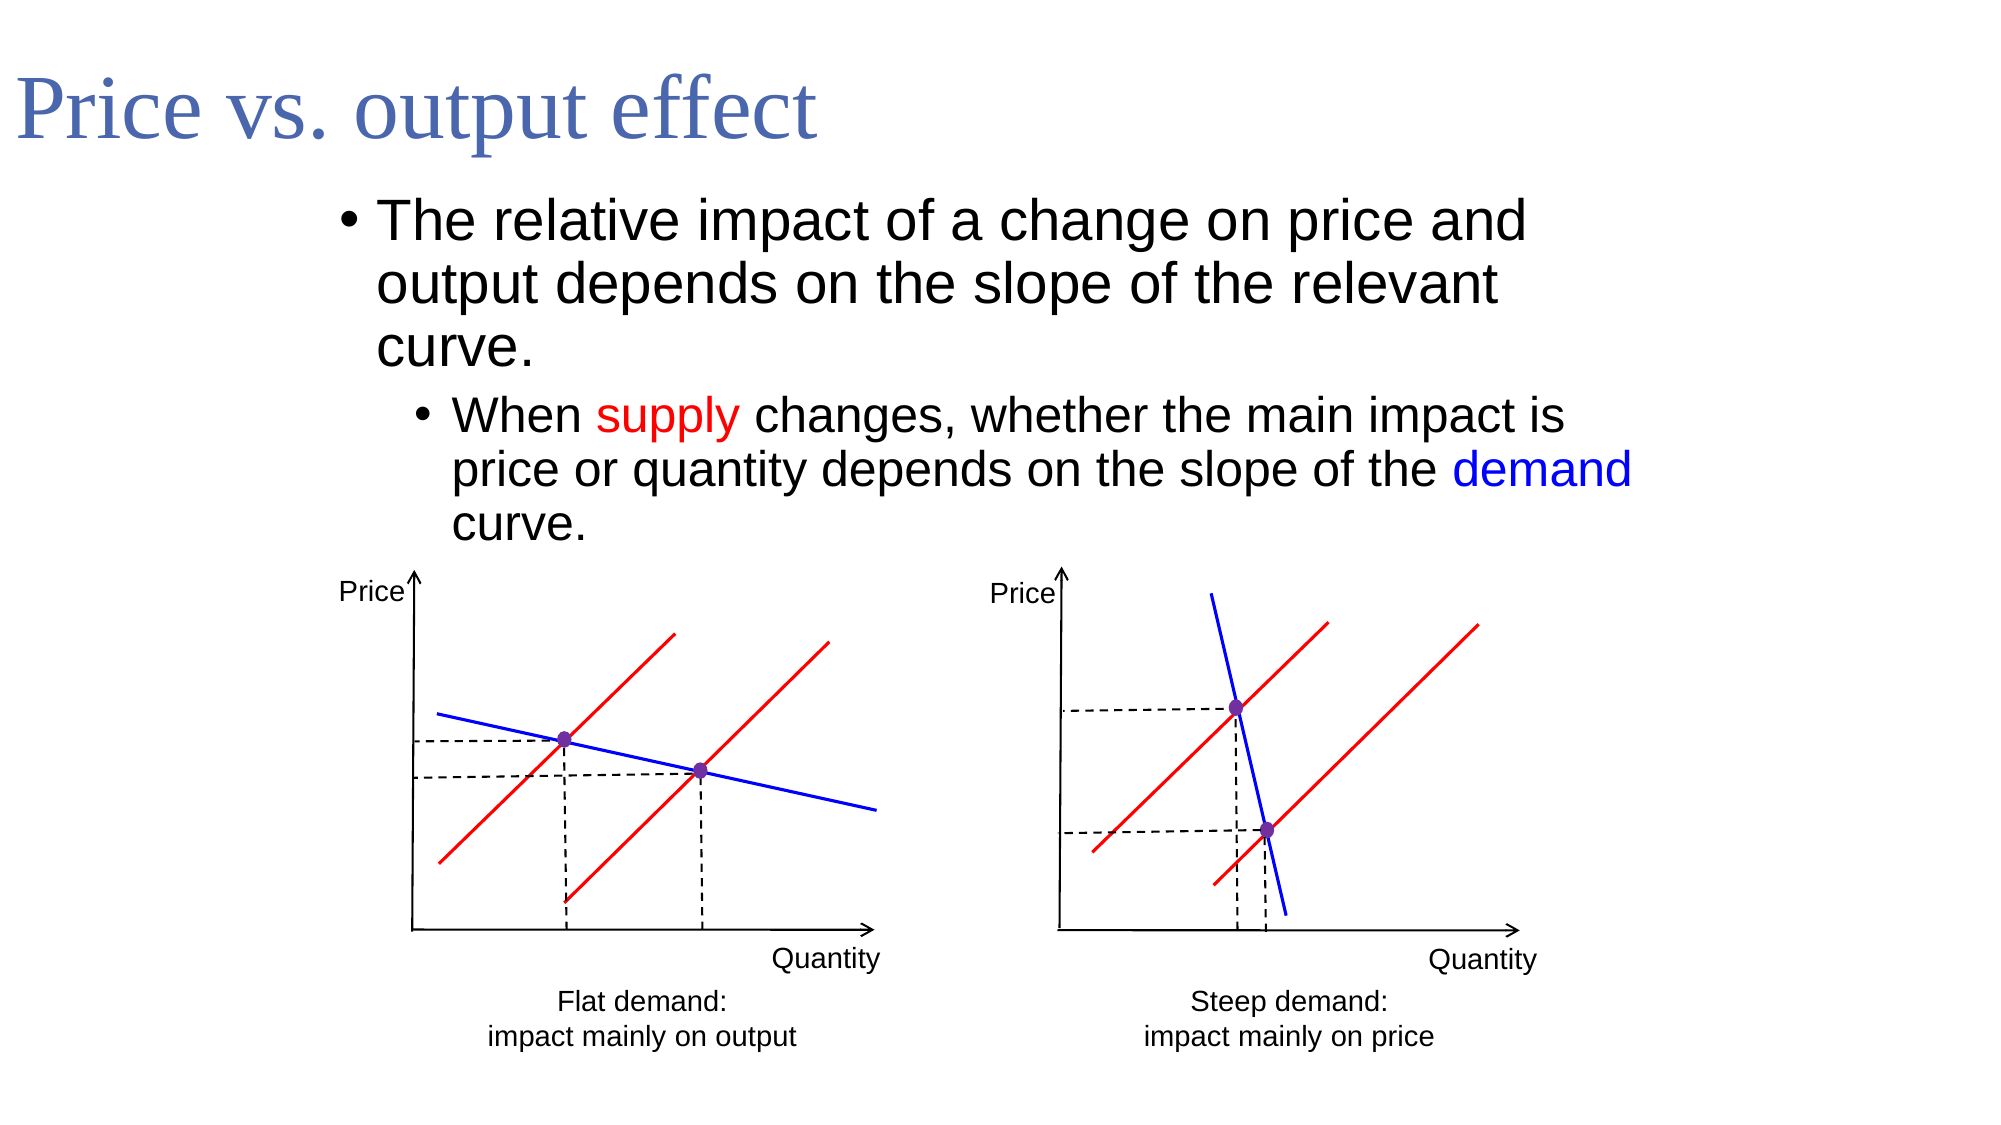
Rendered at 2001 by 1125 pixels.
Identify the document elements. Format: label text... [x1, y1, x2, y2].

text_box Quantity [756, 931, 905, 982]
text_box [1213, 624, 1479, 886]
text_box Flat demand: impact mainly on output [410, 974, 875, 1060]
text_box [436, 713, 877, 811]
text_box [438, 633, 676, 713]
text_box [472, 835, 658, 839]
text_box Quantity [1413, 932, 1603, 983]
list The relative impact of a change on price and output depends on the slope of the relevant curve. When supply changes, whether the main impact is price or quantity depends on the slope of the demand curve. [324, 182, 1675, 1023]
text_box Steep demand: impact mainly on price [1059, 975, 1520, 1061]
title Price vs. output effect [0, 0, 1725, 218]
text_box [412, 773, 693, 778]
text_box Price [974, 567, 1101, 618]
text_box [564, 811, 830, 903]
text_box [1092, 622, 1329, 716]
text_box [1092, 792, 1329, 853]
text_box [1087, 716, 1410, 792]
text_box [1057, 829, 1261, 834]
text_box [564, 641, 830, 713]
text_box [438, 811, 564, 864]
text_box Price [324, 565, 450, 615]
